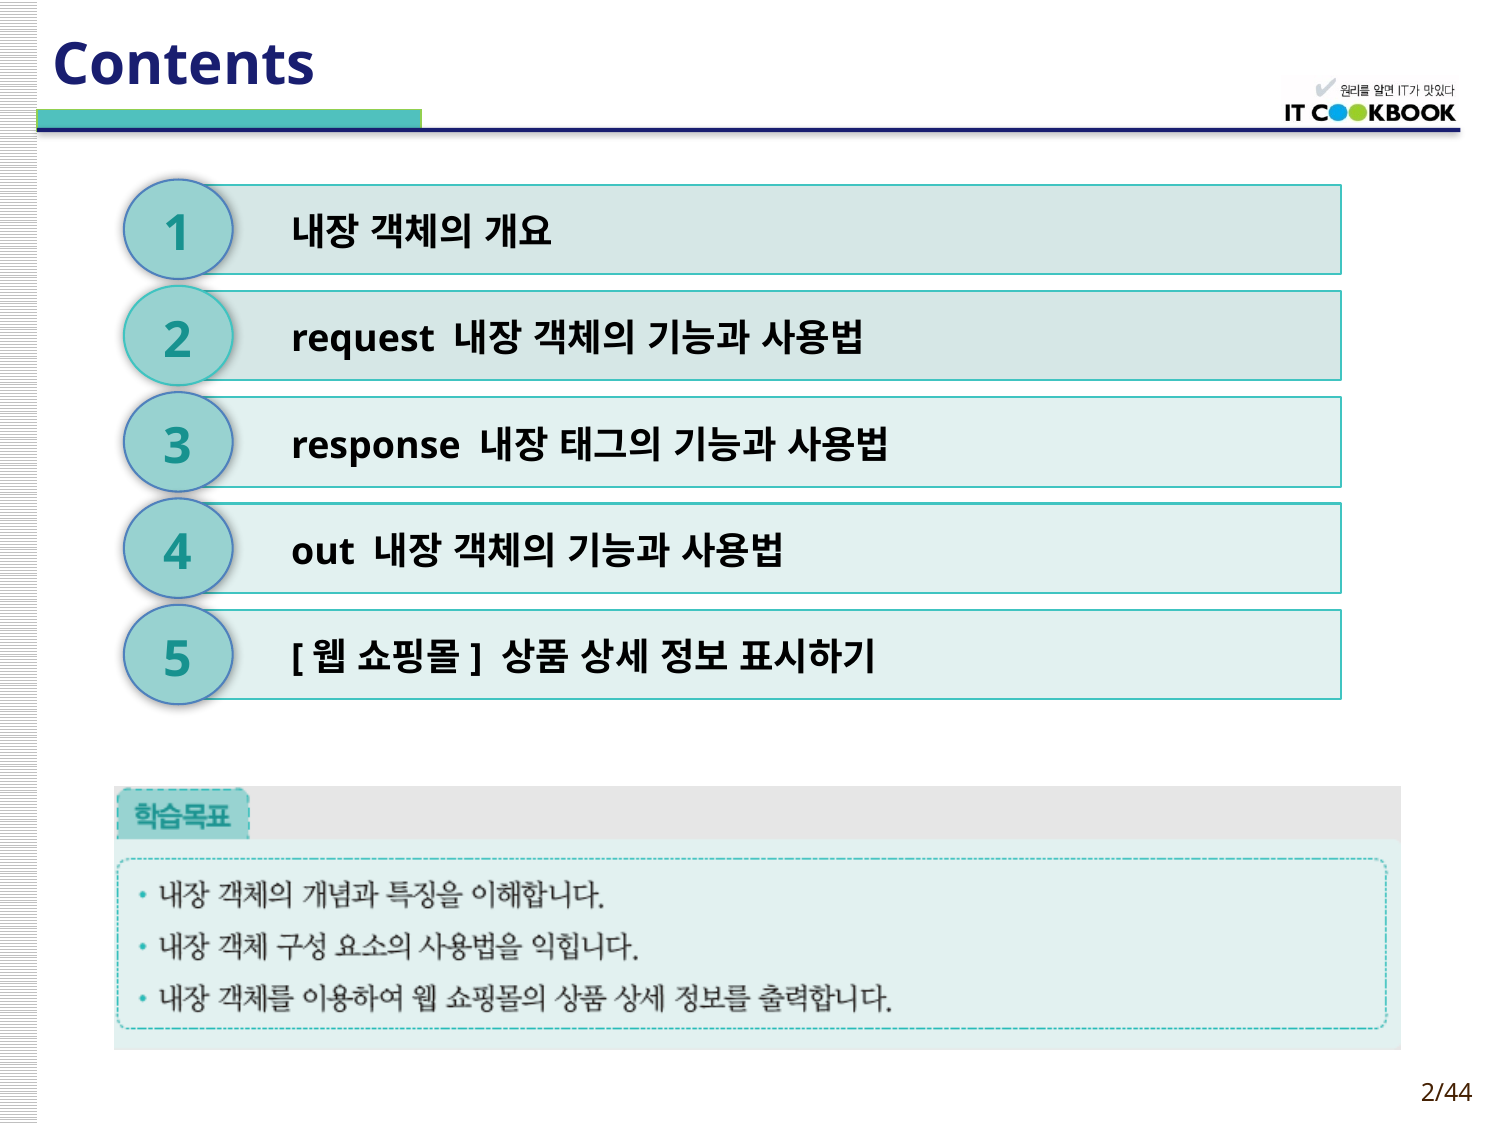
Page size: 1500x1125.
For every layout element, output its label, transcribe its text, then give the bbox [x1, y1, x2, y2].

picture [114, 786, 1401, 1050]
text_box [218, 182, 1343, 276]
text_box [219, 608, 1343, 701]
text_box [218, 501, 1343, 595]
text_box [121, 283, 235, 386]
picture [1281, 75, 1459, 123]
text_box [121, 602, 235, 707]
text_box [218, 395, 1343, 489]
text_box [121, 496, 235, 598]
text_box [웹 쇼핑몰] 상품 상세 정보 표시하기 [276, 625, 1292, 686]
text_box 1 [144, 193, 213, 268]
text_box out 내장 객체의 기능과 사용법 [276, 519, 1292, 580]
text_box [121, 390, 235, 492]
text_box 2 [144, 299, 213, 375]
text_box 5 [144, 618, 213, 694]
text_box 3 [144, 405, 213, 481]
text_box request 내장 객체의 기능과 사용법 [276, 306, 1292, 367]
text_box 내장 객체의 개요 [276, 200, 1292, 261]
text_box [121, 177, 235, 280]
text_box response 내장 태그의 기능과 사용법 [276, 413, 1292, 473]
text_box 4 [144, 512, 213, 587]
text_box [218, 289, 1343, 382]
